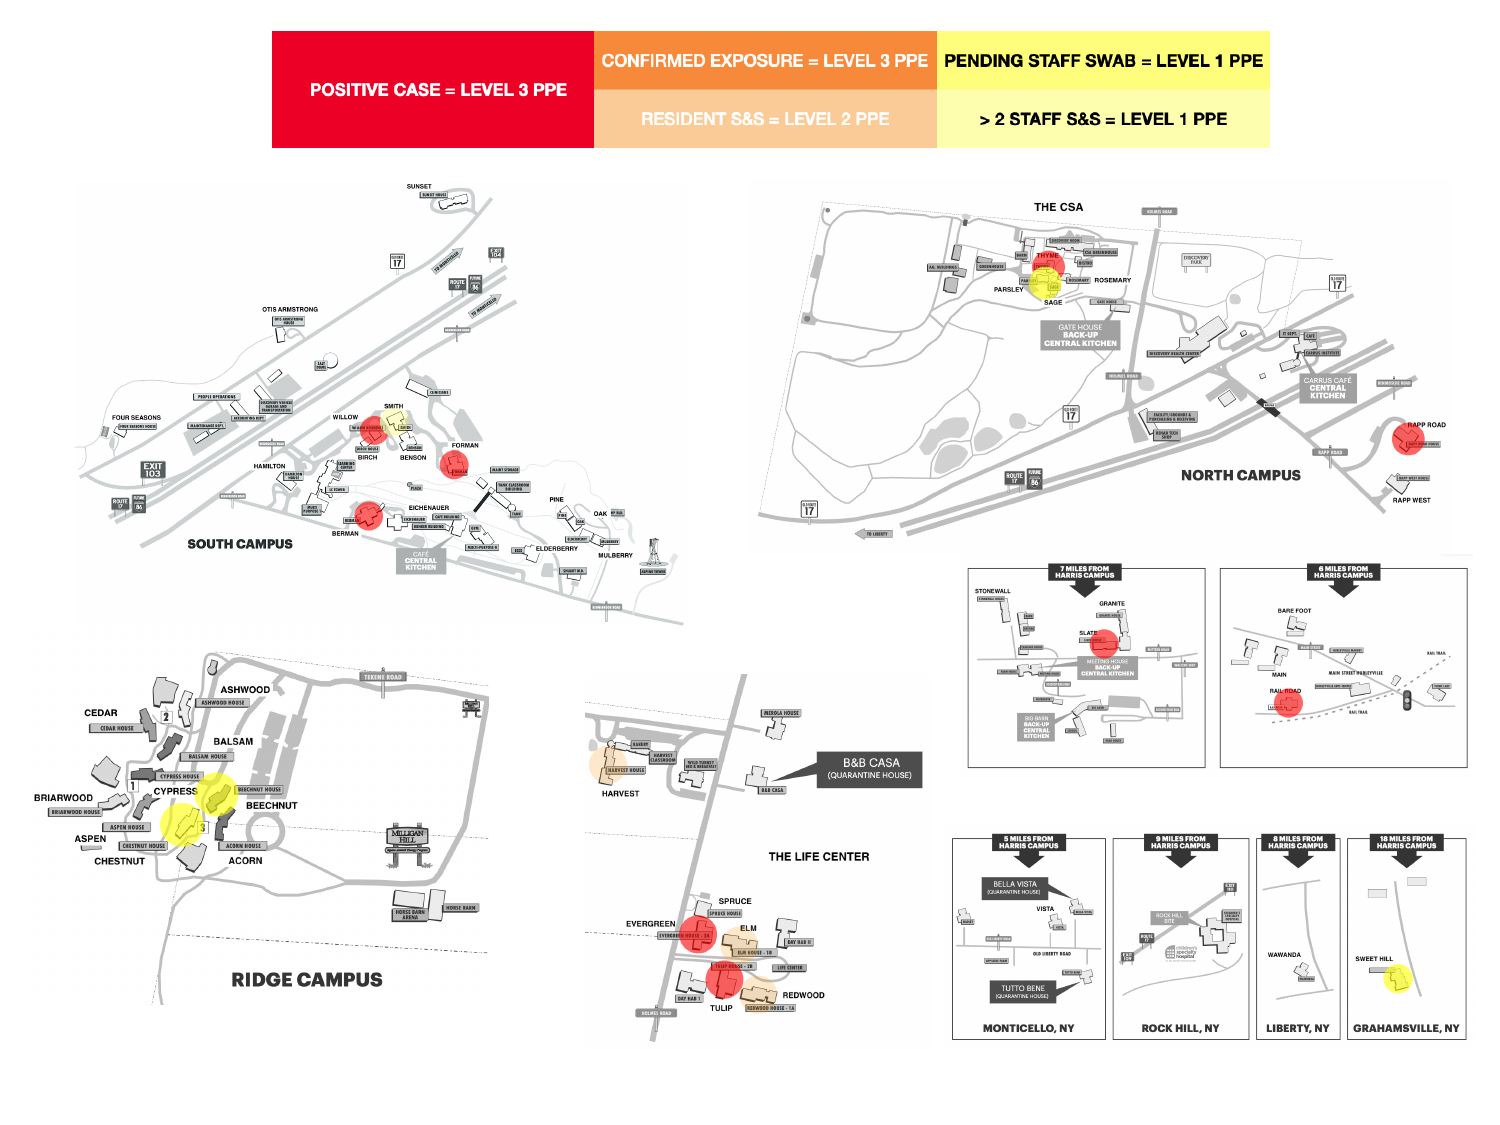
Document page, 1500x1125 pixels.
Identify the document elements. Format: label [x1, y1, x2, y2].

picture [29, 179, 687, 1006]
picture [269, 29, 1272, 151]
picture [584, 674, 931, 1051]
picture [944, 824, 1475, 1051]
picture [749, 179, 1473, 781]
